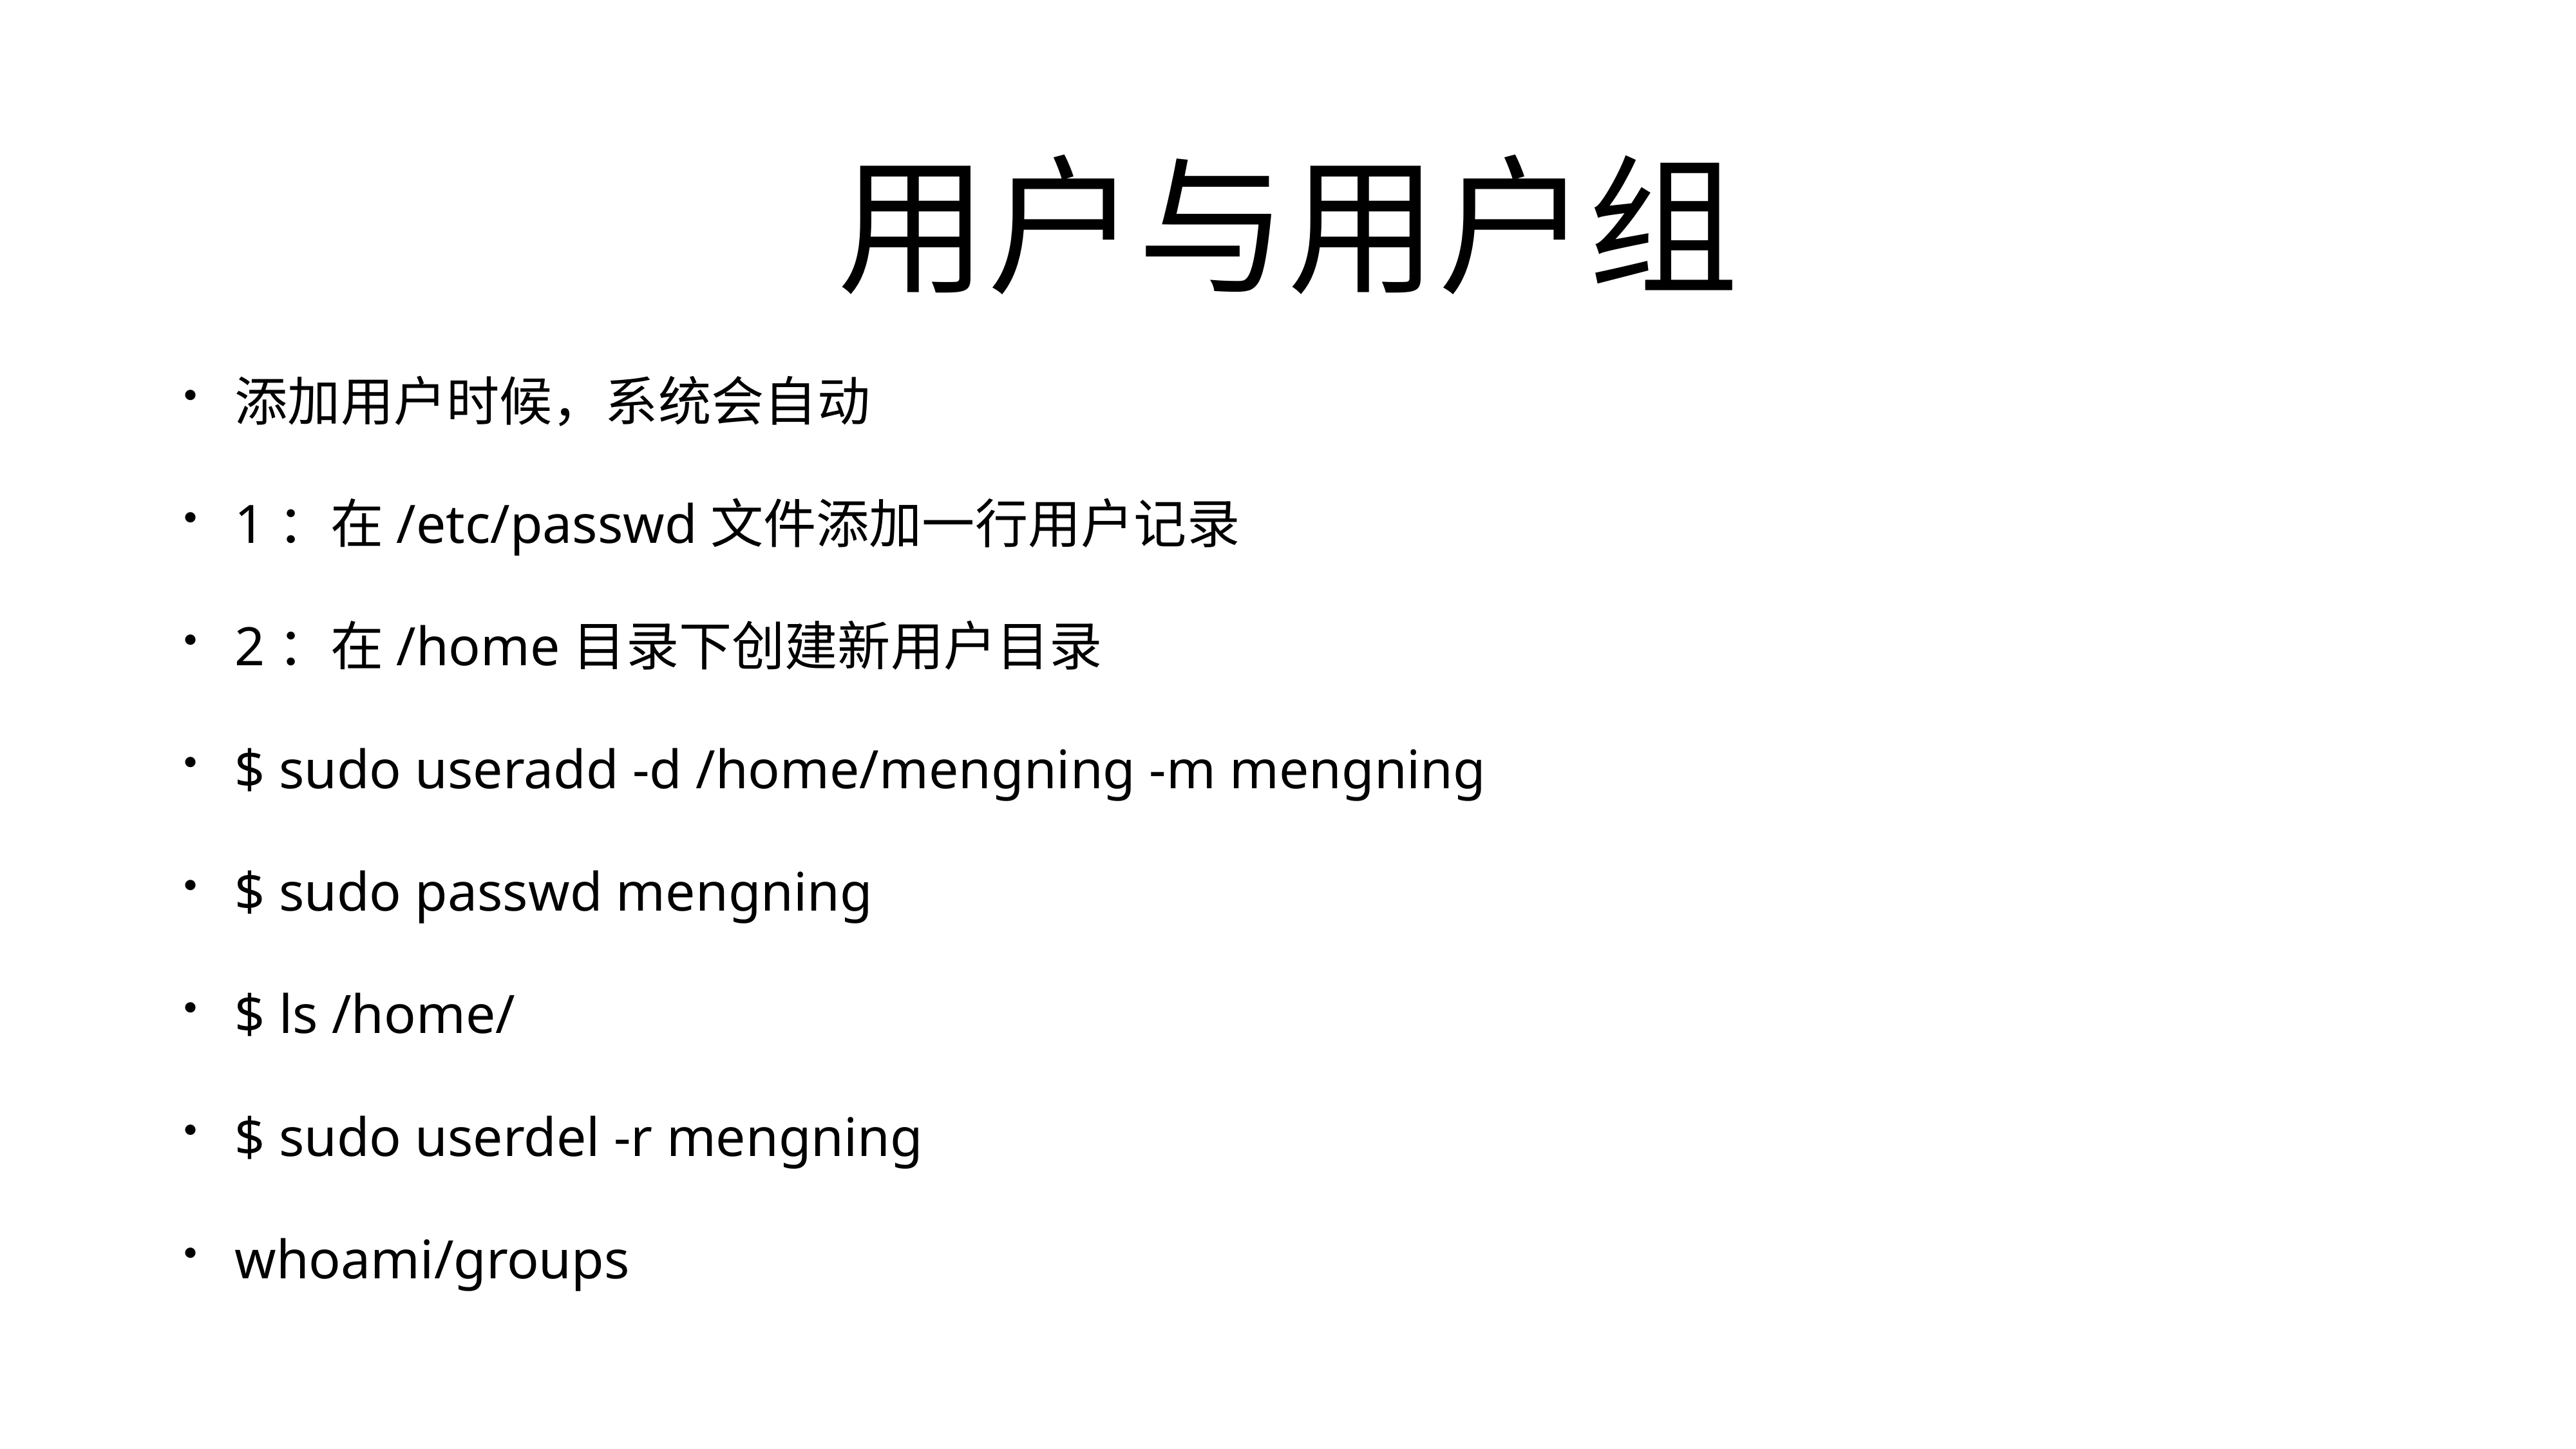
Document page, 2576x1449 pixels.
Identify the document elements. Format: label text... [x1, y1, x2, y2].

list 添加用户时候，系统会自动 1：在/etc/passwd文件添加一行用户记录 2：在/home目录下创建新用户目录 $ sudo useradd -d /home/mengning -m mengning $ sudo passwd mengning $ ls /home/ $ sudo userdel -r mengning whoami/groups [178, 341, 2398, 1316]
title 用户与用户组 [178, 100, 2398, 341]
